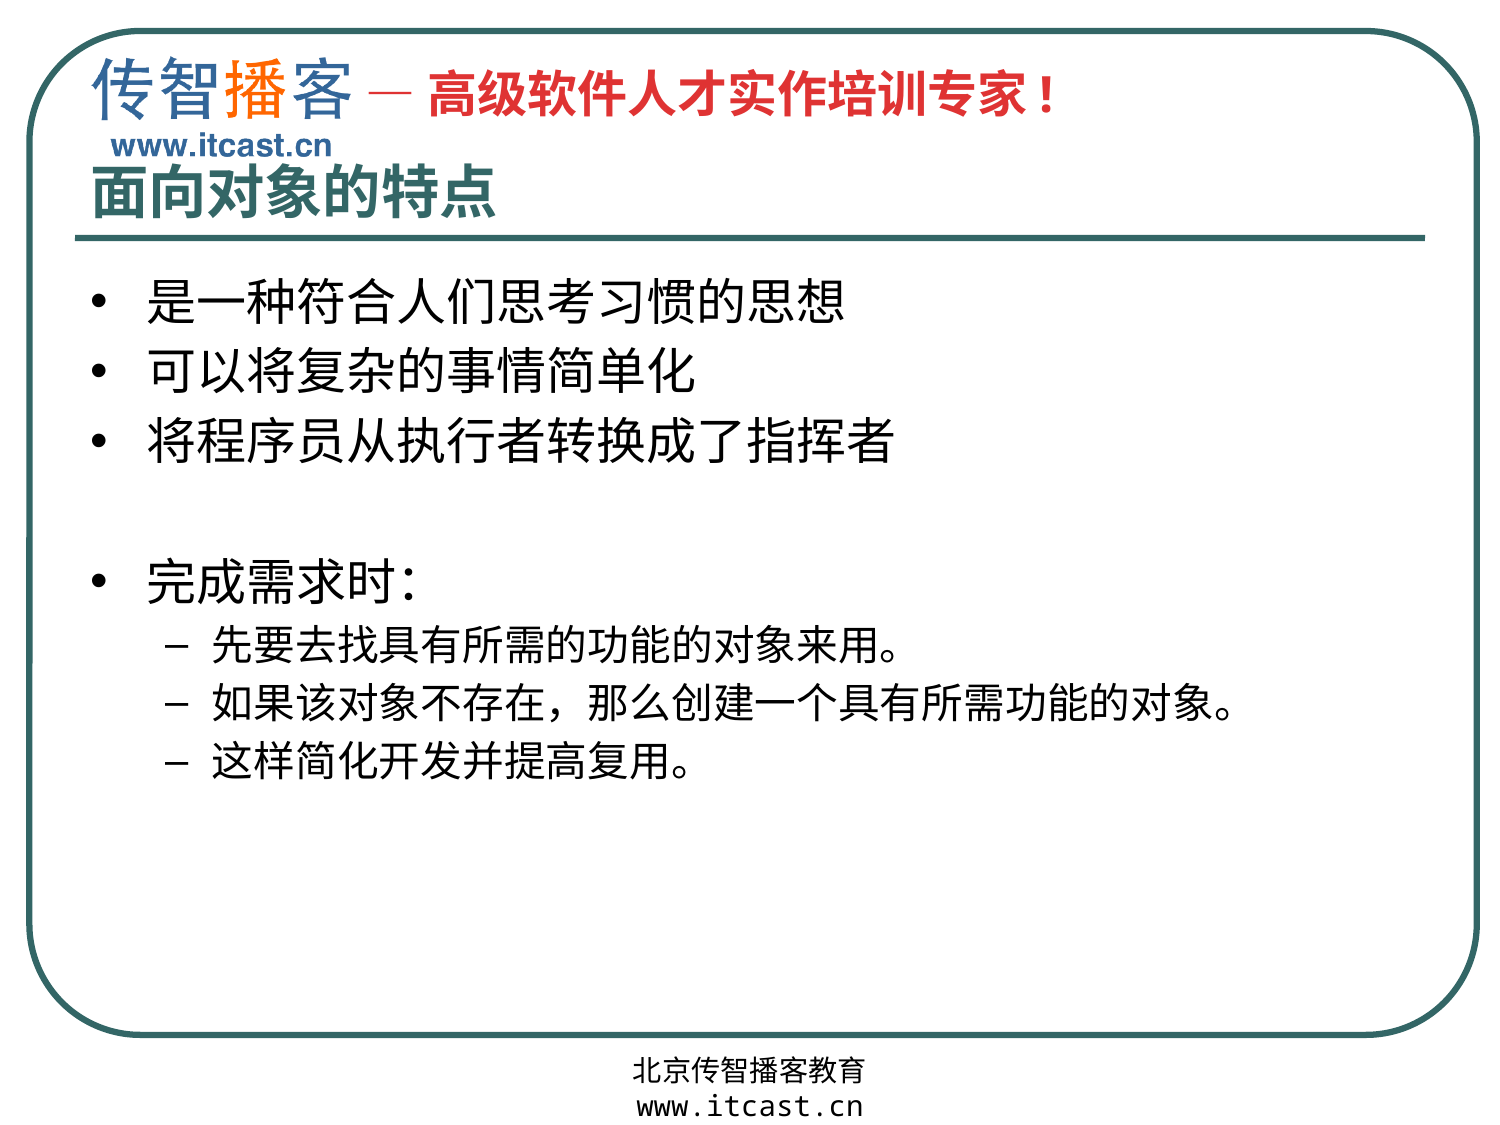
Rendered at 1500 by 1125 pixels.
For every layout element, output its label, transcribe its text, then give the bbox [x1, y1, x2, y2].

title 面向对象的特点 [75, 45, 1425, 233]
list 是一种符合人们思考习惯的思想 可以将复杂的事情简单化 将程序员从执行者转换成了指挥者 完成需求时： 先要去找具有所需的功能的对象来用。 如果该对象不存在，那么创建一个具有所需功能的对象。 这样简化开发并提高复用。 [75, 262, 1425, 1005]
